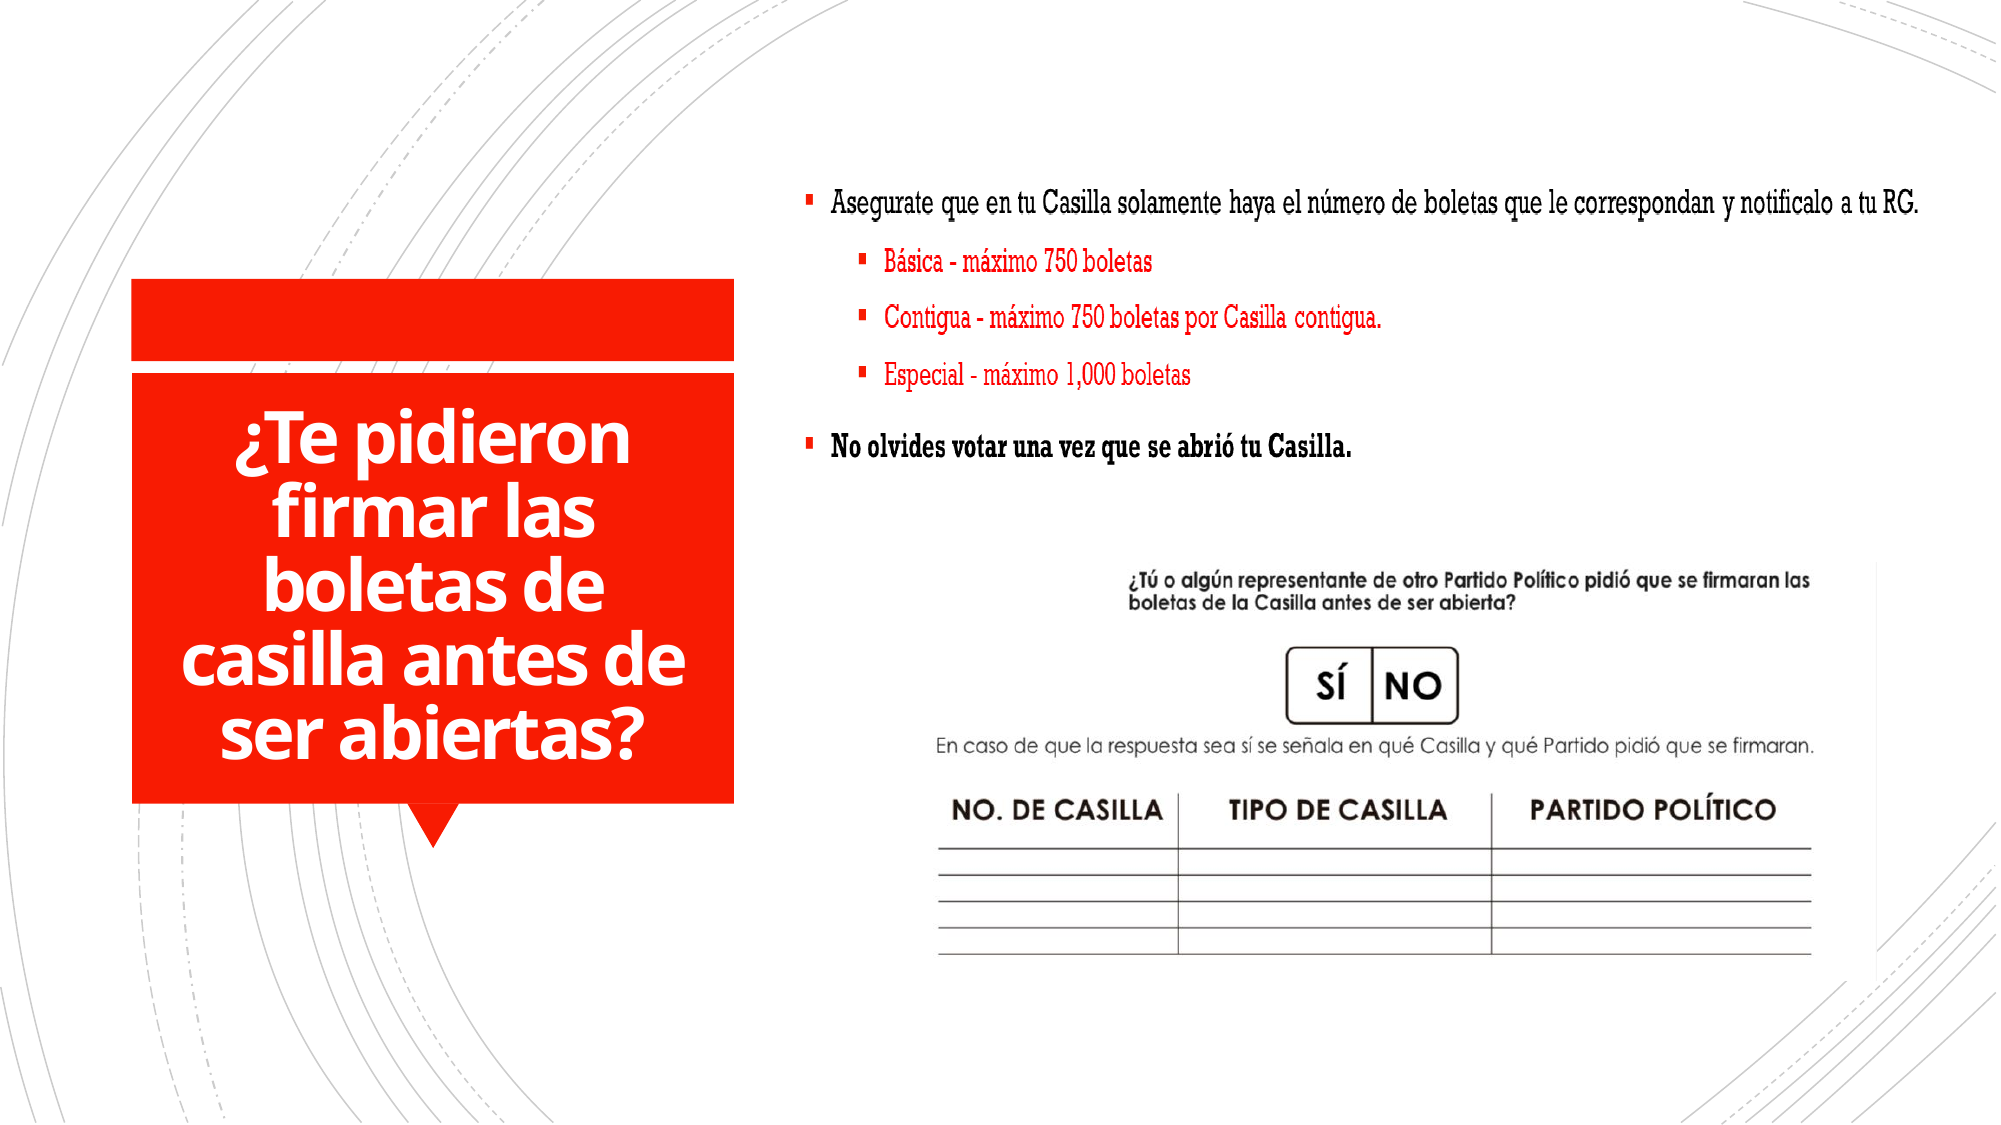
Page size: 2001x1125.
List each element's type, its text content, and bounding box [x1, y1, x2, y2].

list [905, 562, 1877, 981]
picture [790, 166, 1937, 489]
title ¿Te pidieron firmar las boletas de casilla antes de ser abiertas? [145, 387, 721, 792]
